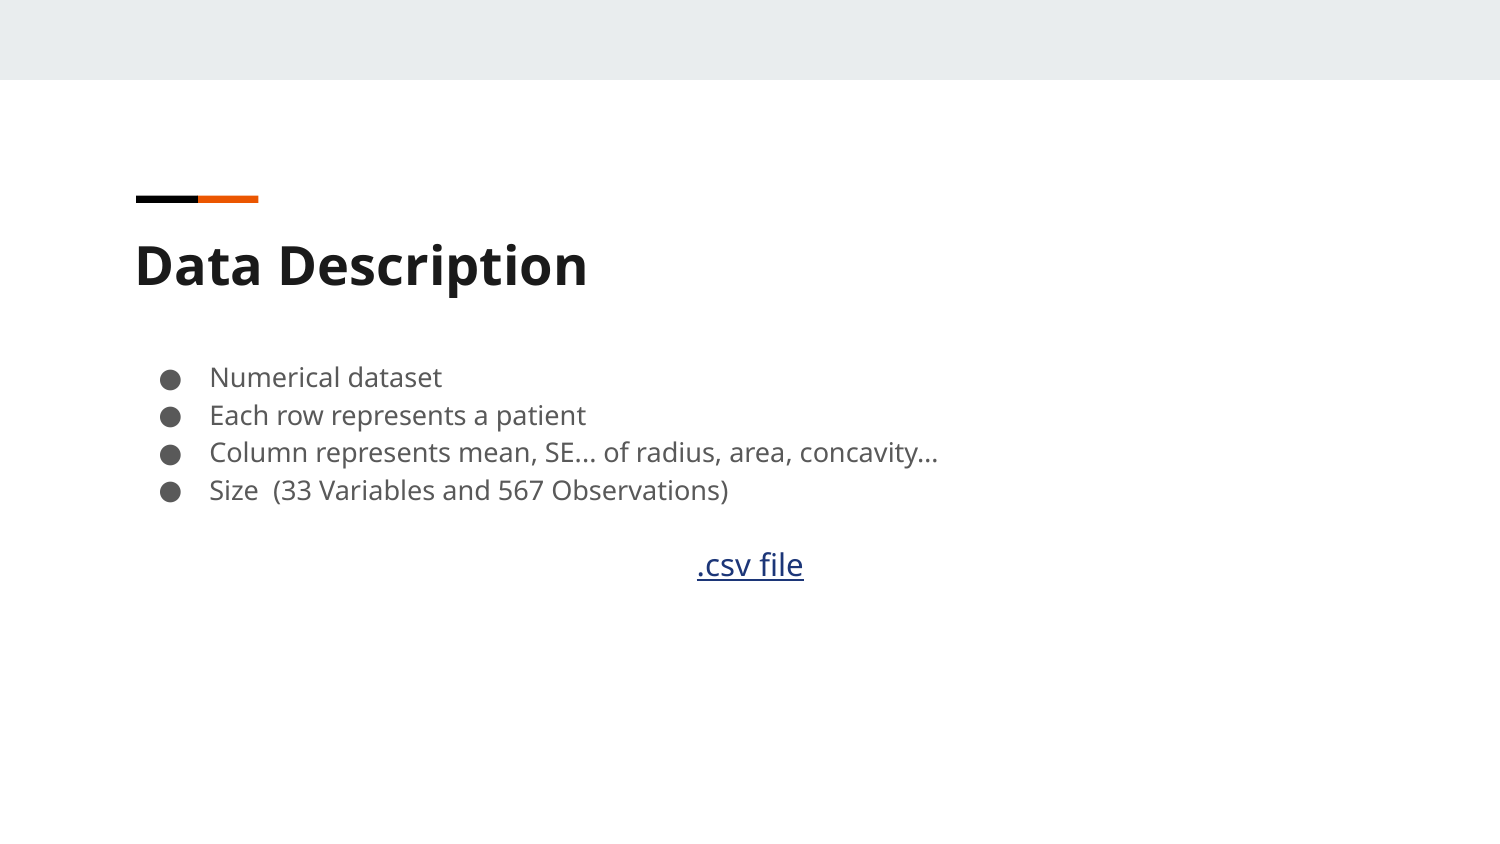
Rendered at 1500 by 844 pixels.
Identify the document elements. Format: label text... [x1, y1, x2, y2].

text_box Numerical dataset Each row represents a patient Column represents mean, SE... of radius, area, concavity… Size (33 Variables and 567 Observations) .csv file [119, 340, 1381, 712]
text_box Data Description [119, 216, 1381, 304]
